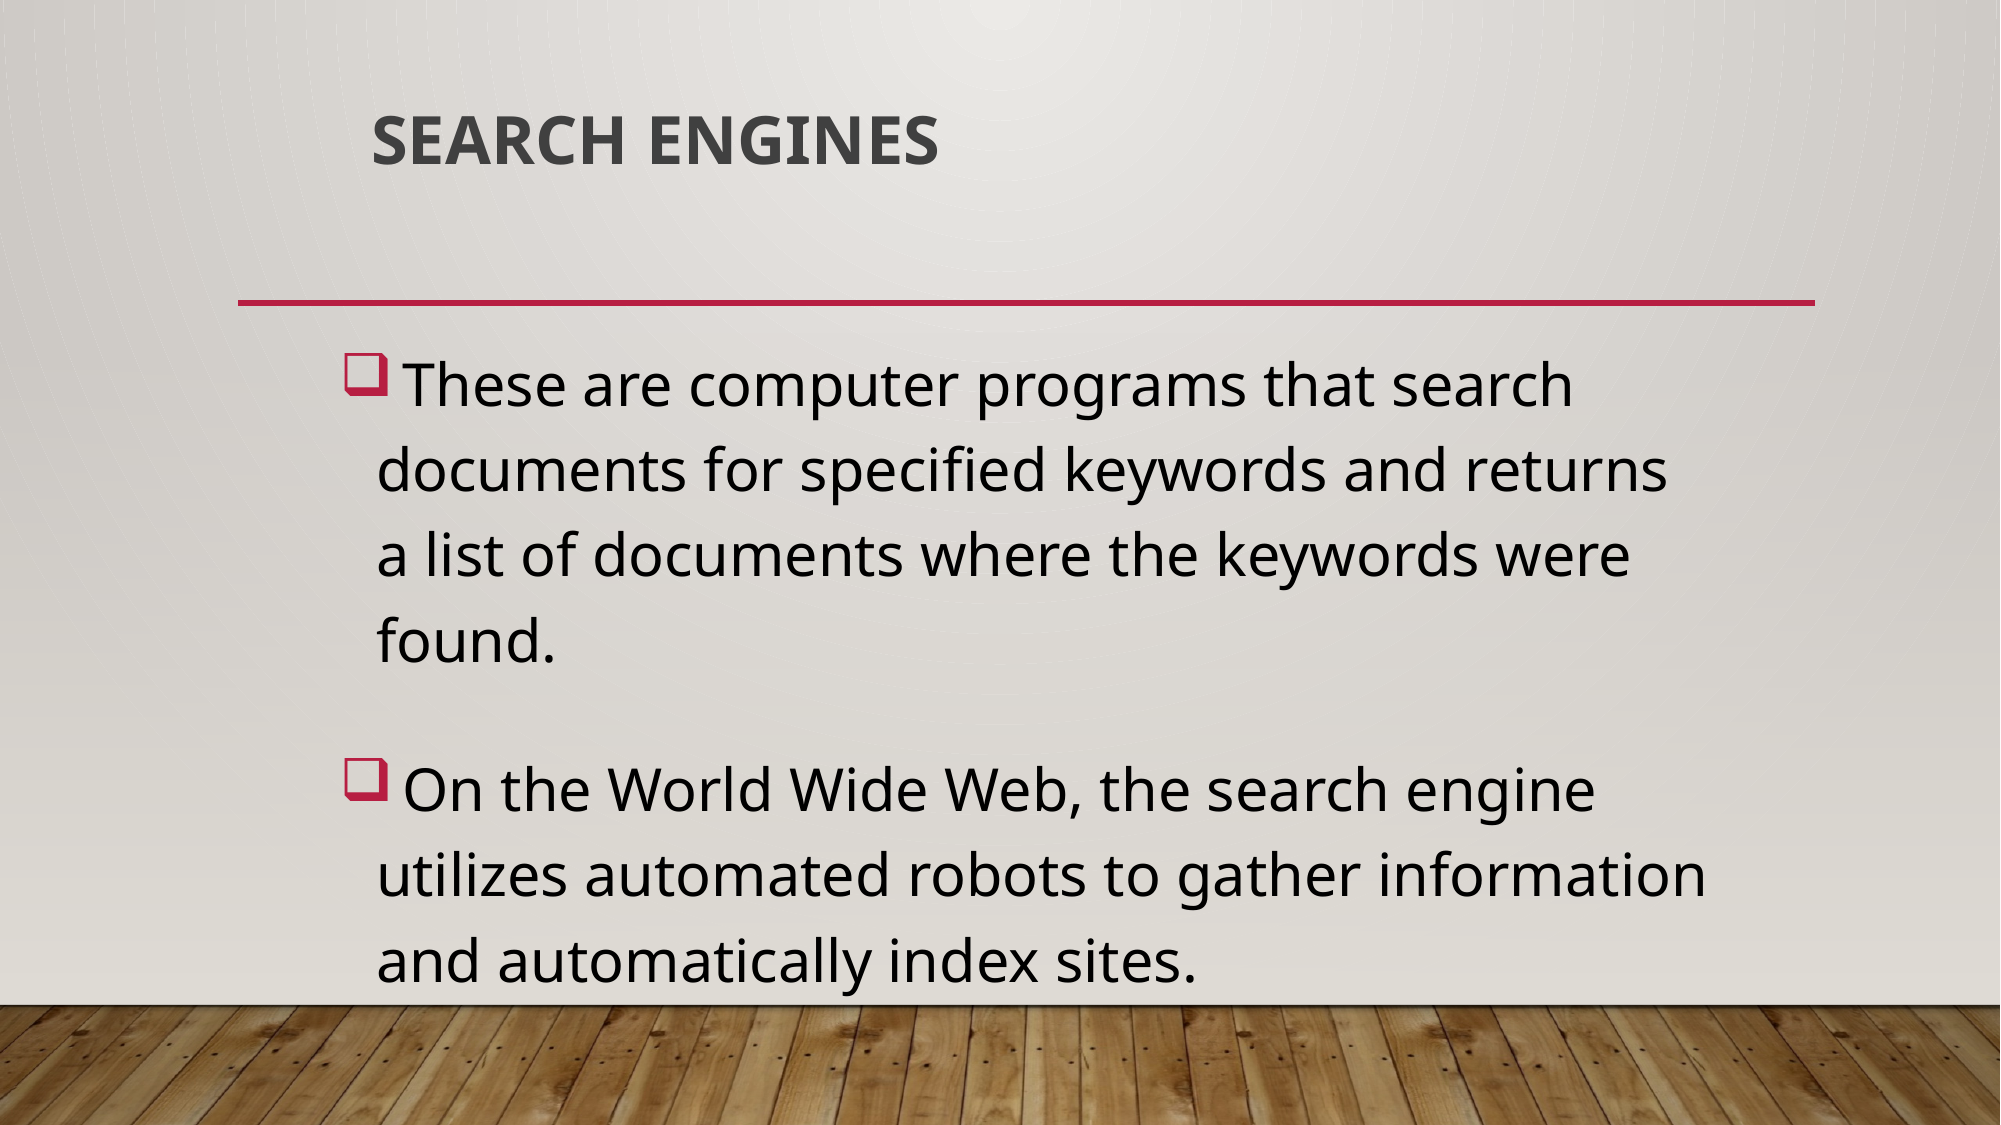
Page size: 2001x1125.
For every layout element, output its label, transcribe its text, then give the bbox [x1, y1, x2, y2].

title Search Engines [356, 99, 1694, 263]
picture [0, 1005, 2000, 1125]
list These are computer programs that search documents for specified keywords and returns a list of documents where the keywords were found. On the World Wide Web, the search engine utilizes automated robots to gather information and automatically index sites. [324, 324, 1725, 1013]
